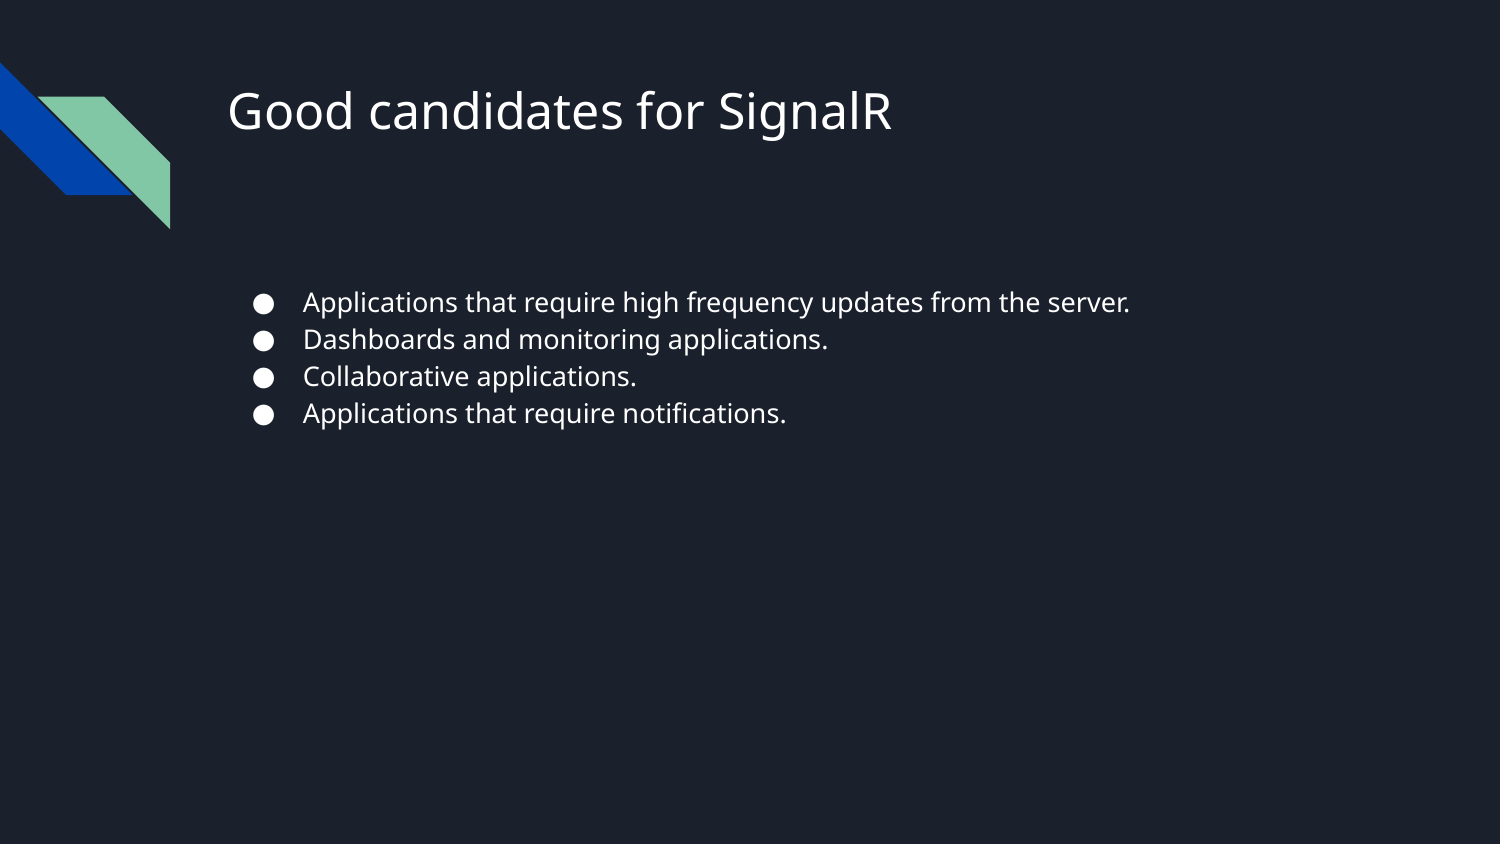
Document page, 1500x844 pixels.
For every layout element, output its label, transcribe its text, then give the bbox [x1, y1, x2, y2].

list Applications that require high frequency updates from the server. Dashboards and monitoring applications. Collaborative applications. Applications that require notifications. [212, 265, 1368, 744]
title Good candidates for SignalR [212, 64, 1368, 215]
